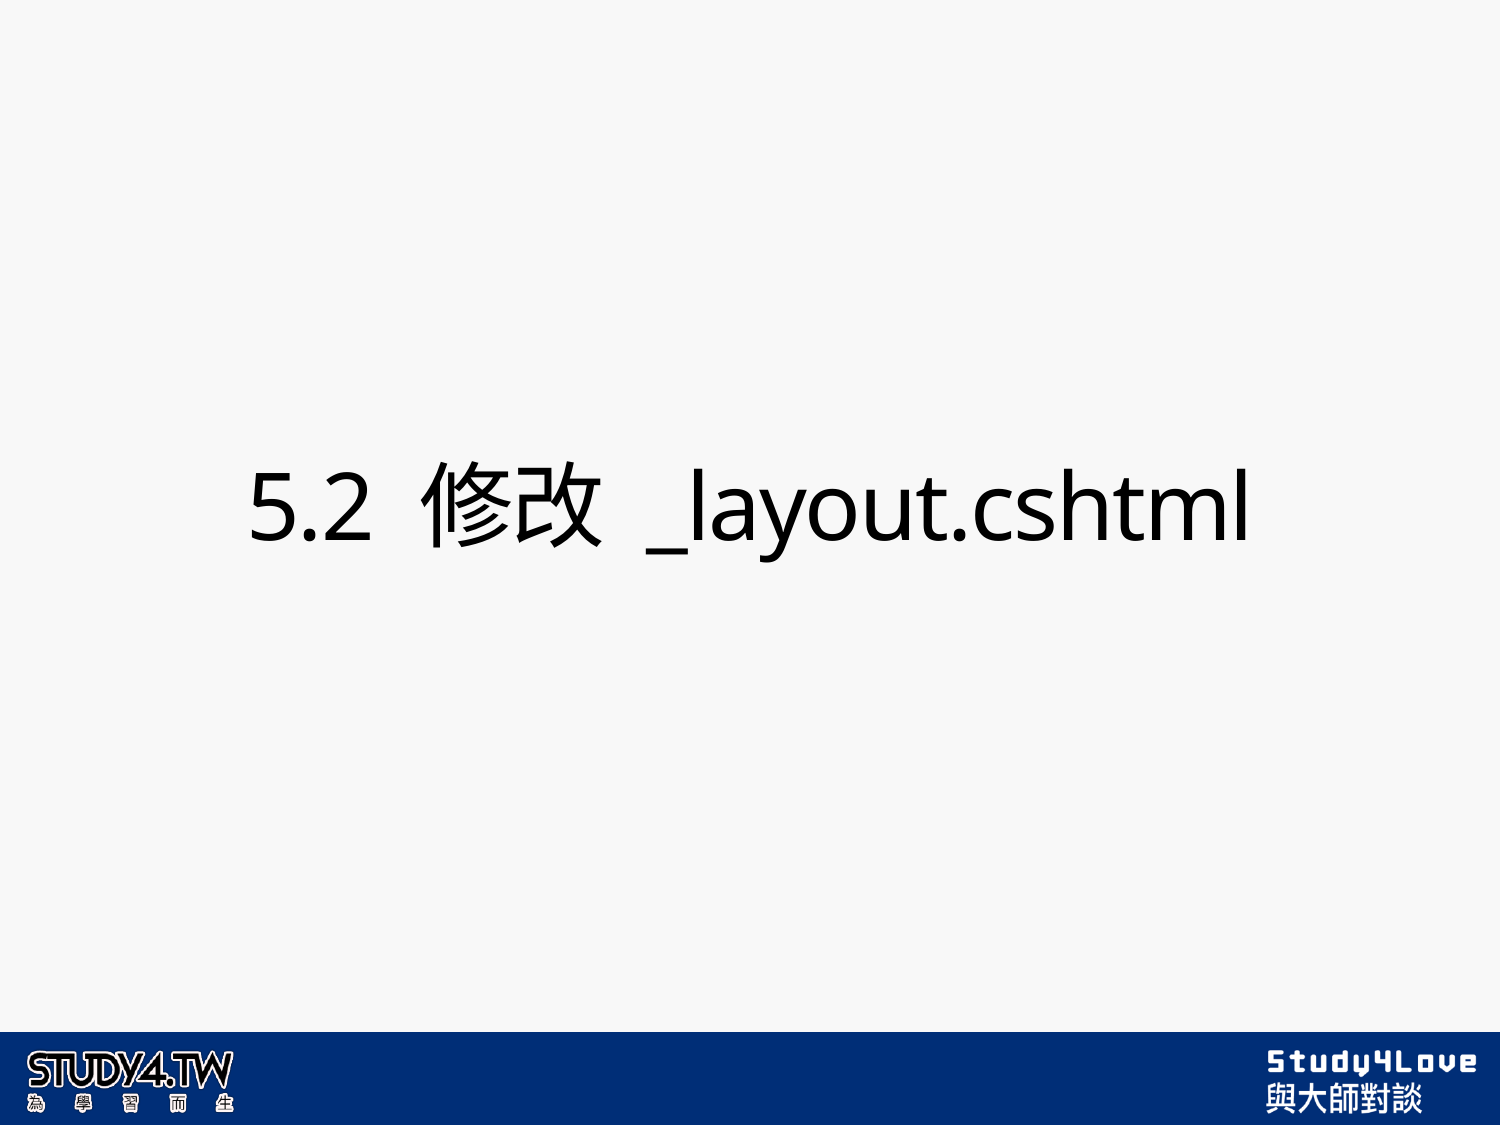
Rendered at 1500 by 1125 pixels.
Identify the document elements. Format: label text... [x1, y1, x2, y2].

picture [19, 1040, 242, 1117]
title 5.2 修改 _layout.cshtml [187, 184, 1313, 576]
picture [1258, 1039, 1481, 1122]
